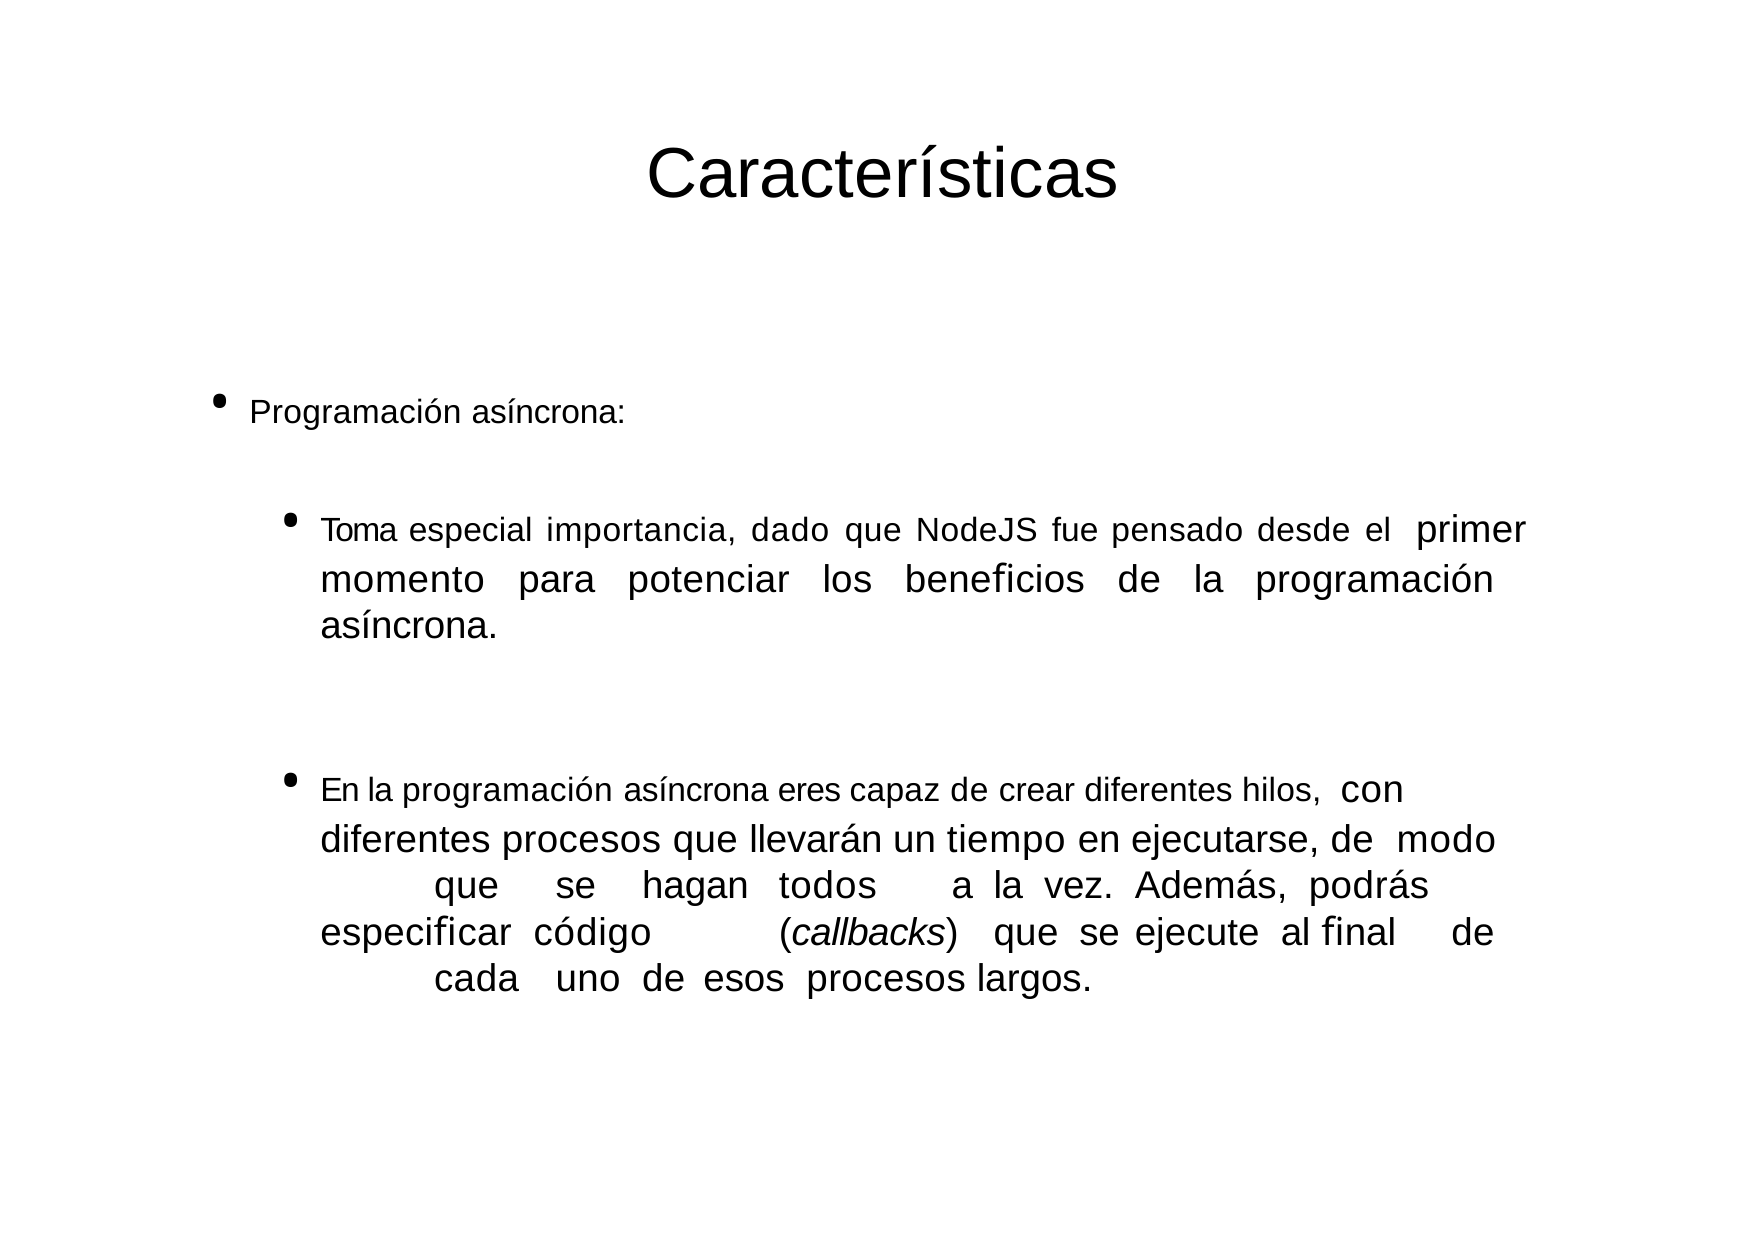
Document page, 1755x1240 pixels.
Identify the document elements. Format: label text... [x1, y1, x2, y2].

title Características [643, 124, 1123, 334]
text_box Programación asíncrona: Toma especial importancia, dado que NodeJS fue pensado desde el primer momento para potenciar los beneﬁcios de la programación asíncrona. En la programación asíncrona eres capaz de crear diferentes hilos, con diferentes procesos que llevarán un tiempo en ejecutarse, de modo que se hagan todos a la vez. Además, podrás especiﬁcar código (callbacks) que se ejecute al ﬁnal de cada uno de esos procesos largos. [206, 363, 1528, 999]
